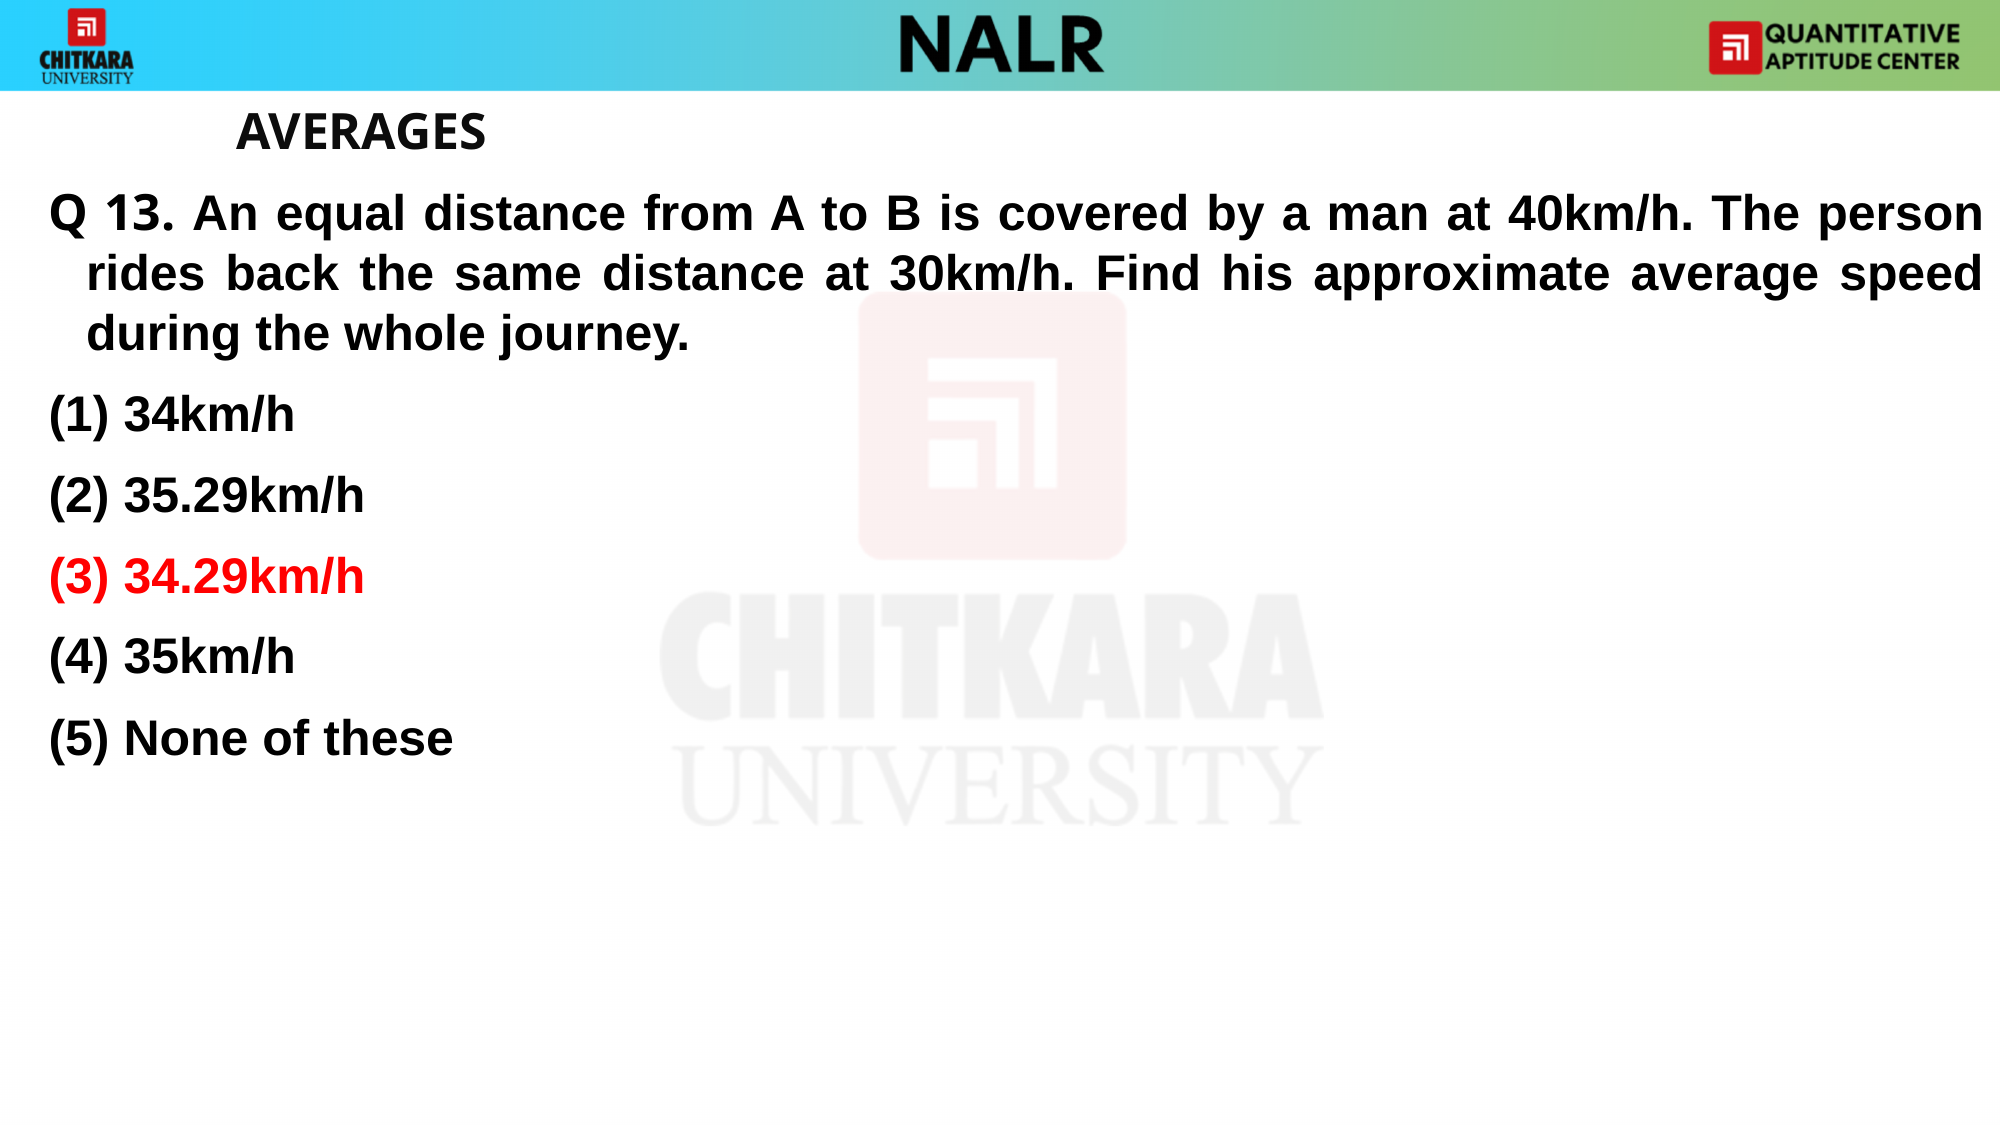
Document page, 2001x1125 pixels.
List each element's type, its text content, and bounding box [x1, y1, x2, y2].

picture [0, 0, 2000, 1125]
list AVERAGES Q 13. An equal distance from A to B is covered by a man at 40km/h. The person rides back the same distance at 30km/h. Find his approximate average speed during the whole journey. 34km/h (2) 35.29km/h (3) 34.29km/h (4) 35km/h (5) None of these [33, 92, 2000, 1053]
title [41, 31, 1959, 92]
